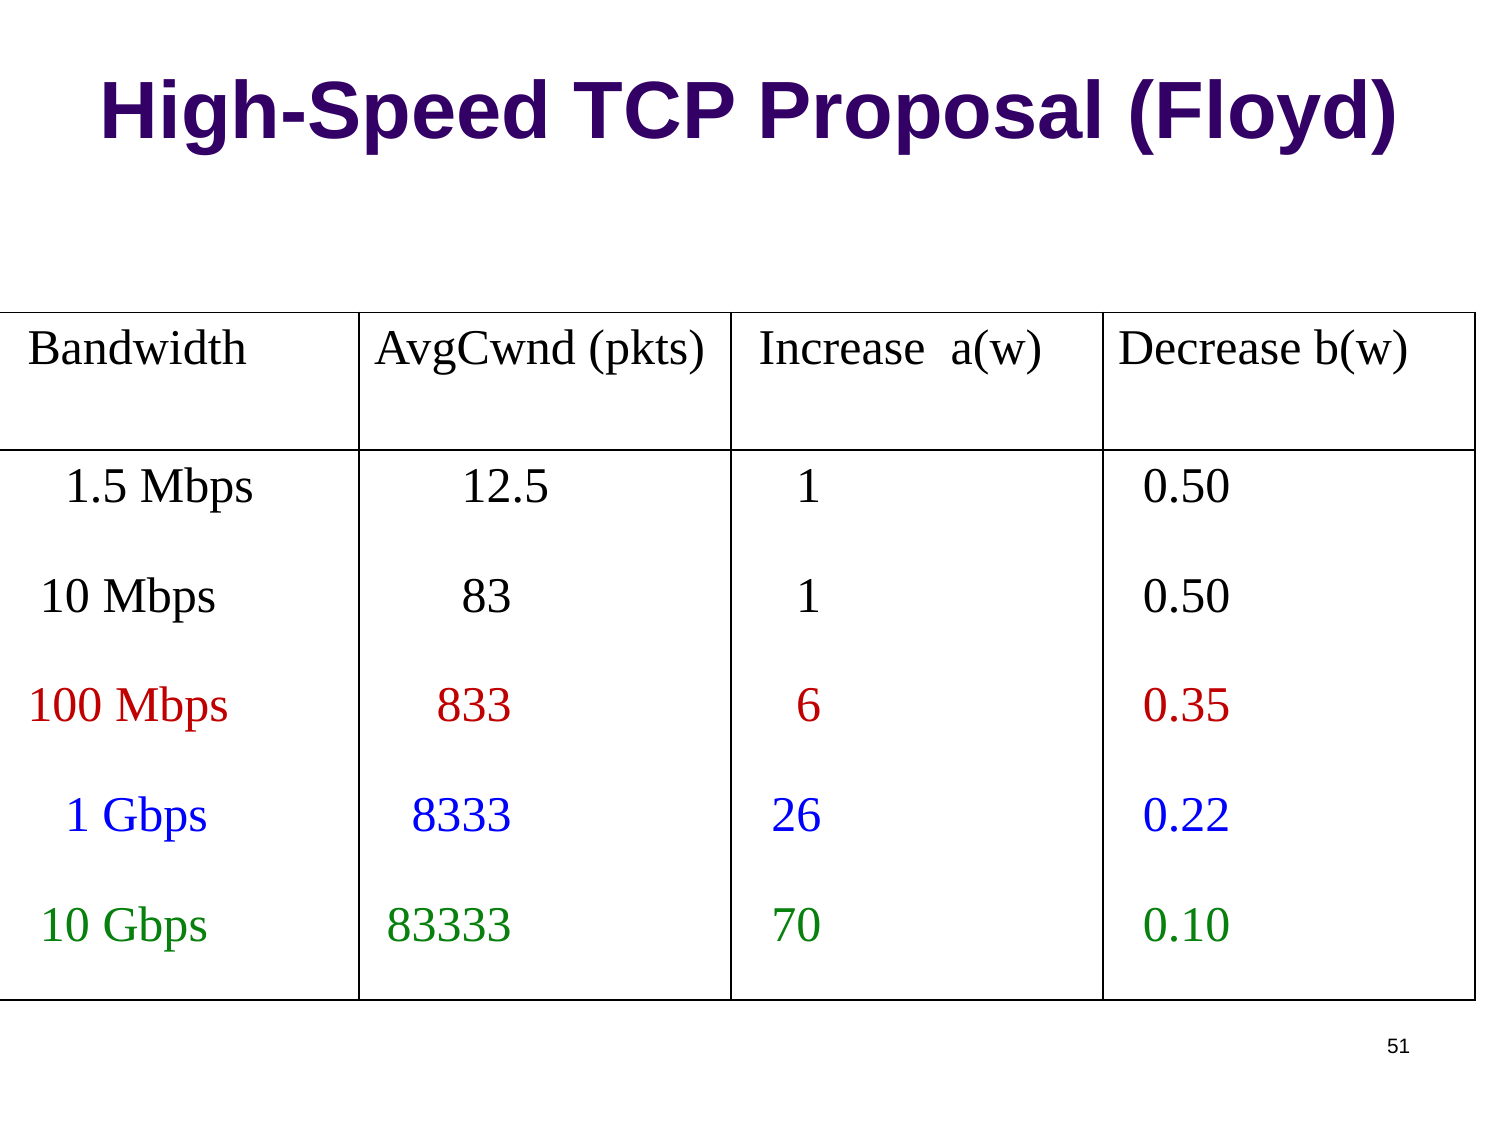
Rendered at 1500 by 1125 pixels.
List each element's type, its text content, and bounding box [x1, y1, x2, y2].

table_cell 0.10 [1104, 890, 1474, 999]
table_cell 10 Gbps [0, 890, 358, 999]
table_cell 83333 [360, 890, 730, 999]
table_cell 0.50 [1104, 451, 1474, 560]
table_cell 1 [732, 560, 1102, 670]
table_header Increase a(w) [732, 313, 1102, 449]
table_cell 8333 [360, 780, 730, 890]
table_cell 100 Mbps [0, 670, 358, 780]
table_cell 1 [732, 451, 1102, 560]
table_cell 0.35 [1104, 670, 1474, 780]
table_cell 70 [732, 890, 1102, 999]
table_cell 26 [732, 780, 1102, 890]
table_header Decrease b(w) [1104, 313, 1474, 449]
table_cell 0.50 [1104, 560, 1474, 670]
table_cell 1.5 Mbps [0, 451, 358, 560]
table_cell 12.5 [360, 451, 730, 560]
table_header AvgCwnd (pkts) [360, 313, 730, 449]
table_cell 83 [360, 560, 730, 670]
slide_number 51 [1074, 1024, 1426, 1101]
table_cell 833 [360, 670, 730, 780]
title High-Speed TCP Proposal (Floyd) [0, 20, 1500, 163]
table_cell 1 Gbps [0, 780, 358, 890]
table_cell 0.22 [1104, 780, 1474, 890]
table_cell 6 [732, 670, 1102, 780]
table_header Bandwidth [0, 313, 358, 449]
table_cell 10 Mbps [0, 560, 358, 670]
